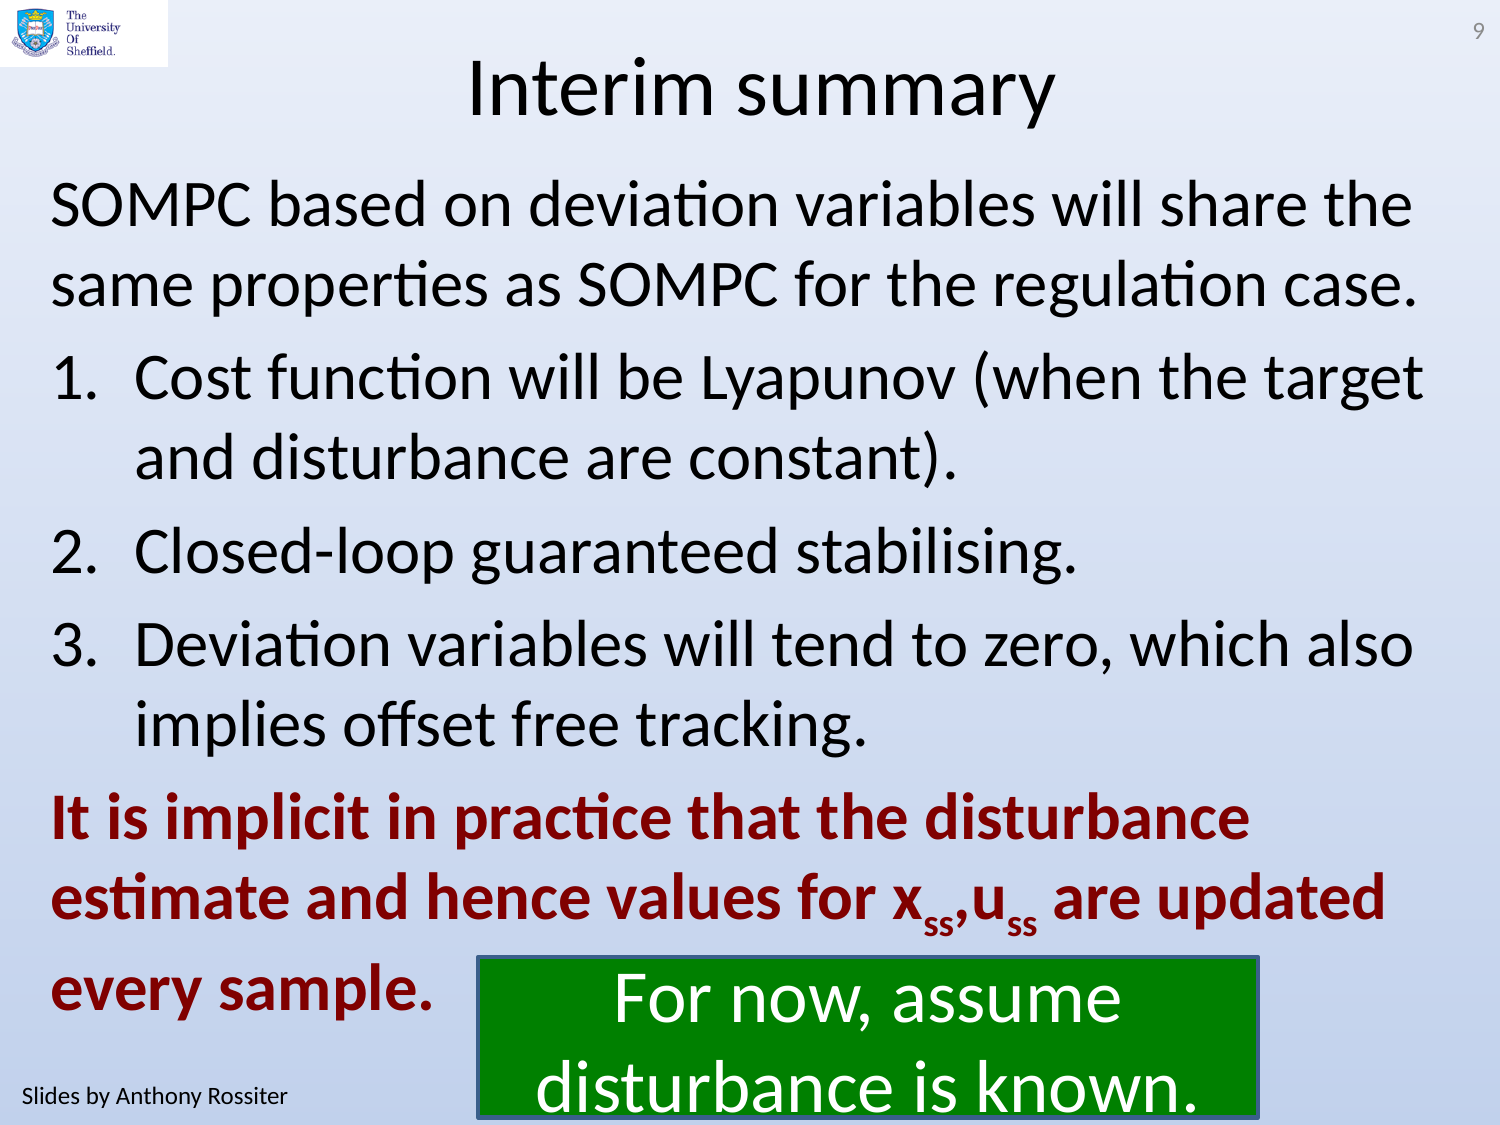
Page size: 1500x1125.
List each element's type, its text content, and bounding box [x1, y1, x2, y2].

title Interim summary [105, 23, 1418, 141]
slide_number 9 [1335, 0, 1500, 60]
list SOMPC based on deviation variables will share the same properties as SOMPC for the regulation case. Cost function will be Lyapunov (when the target and disturbance are constant). Closed-loop guaranteed stabilising. Deviation variables will tend to zero, which also implies offset free tracking. It is implicit in practice that the disturbance estimate and hence values for xss,uss are updated every sample. [35, 152, 1465, 1079]
picture [0, 0, 168, 67]
text_box For now, assume disturbance is known. [476, 955, 1260, 1120]
footer Slides by Anthony Rossiter [0, 1065, 317, 1125]
